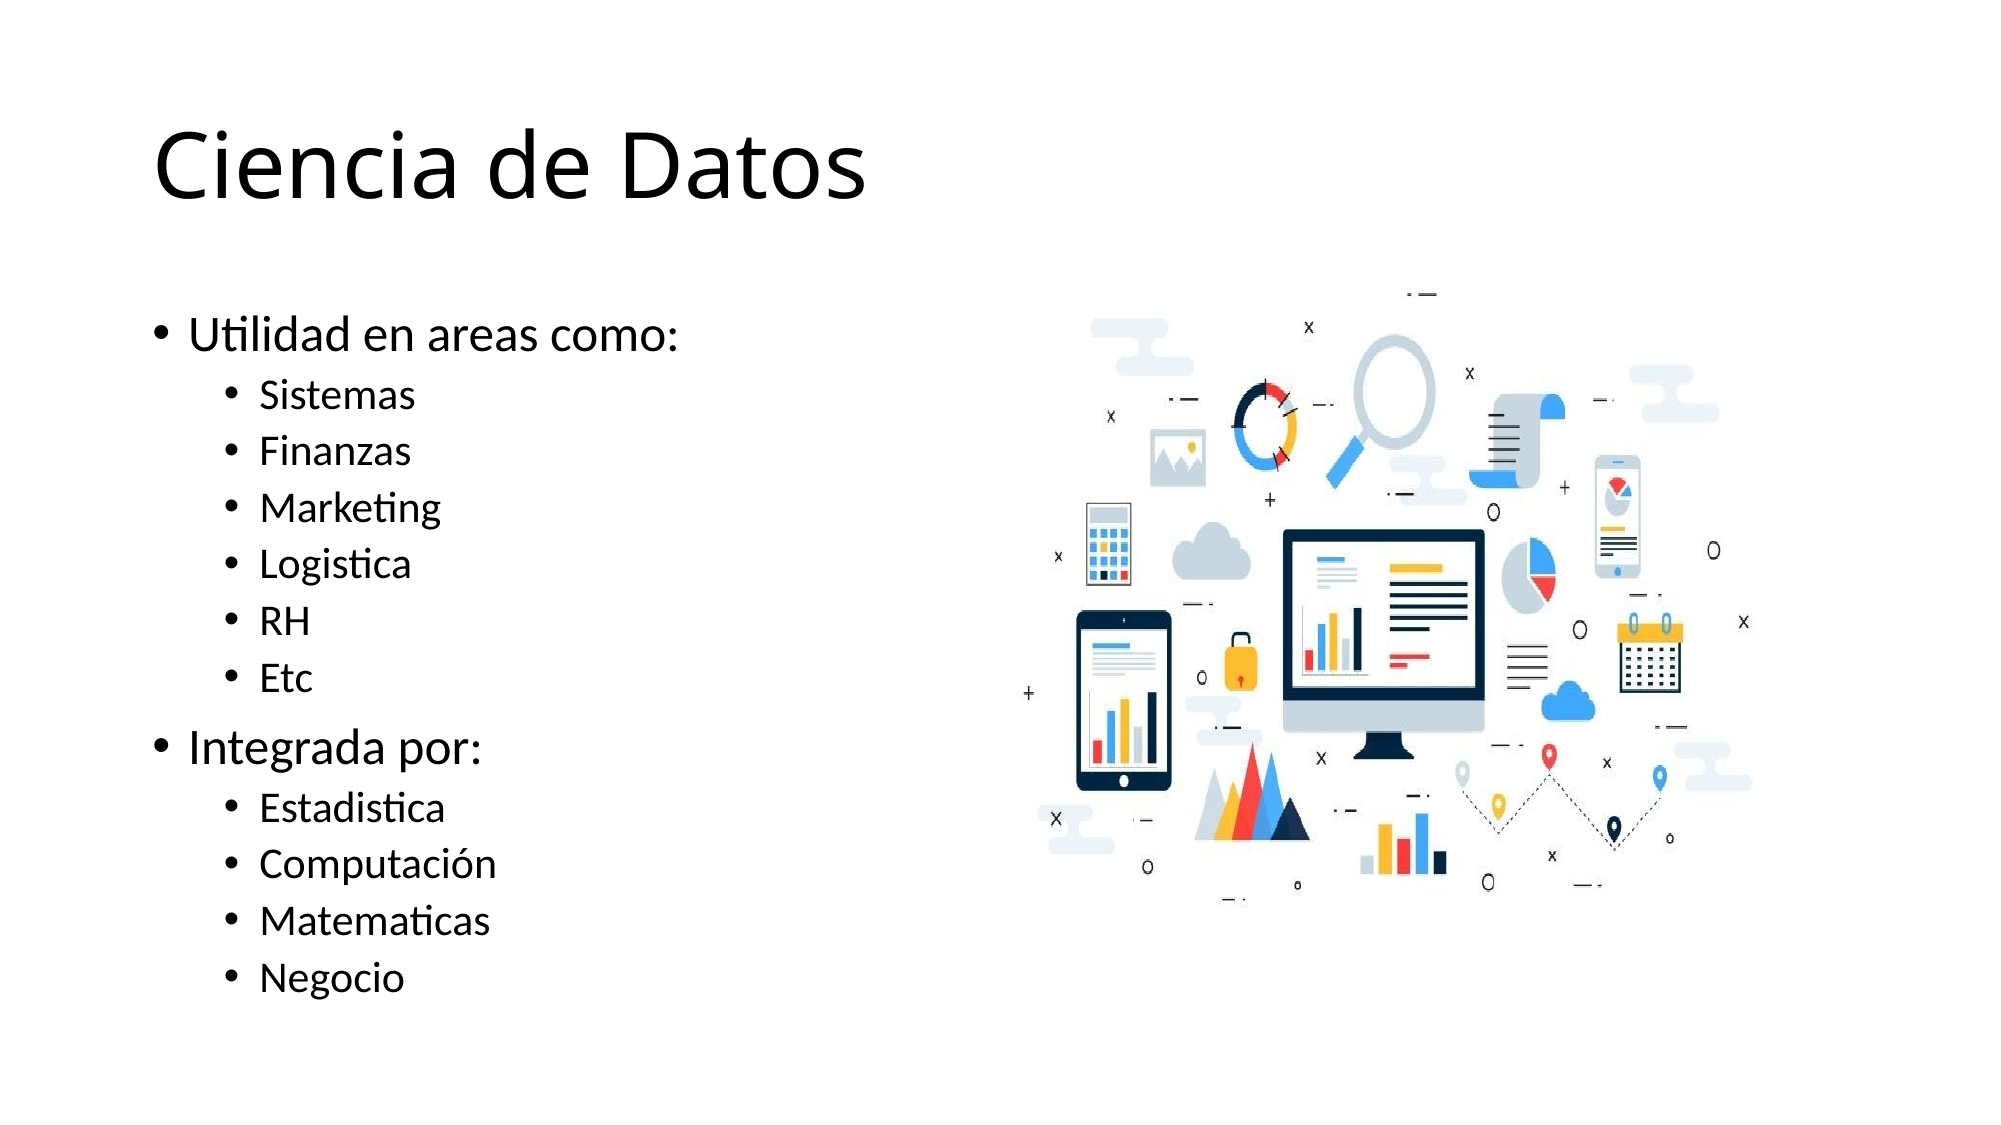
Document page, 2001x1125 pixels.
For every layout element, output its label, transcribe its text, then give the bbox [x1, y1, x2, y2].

picture [894, 245, 1877, 921]
title Ciencia de Datos [137, 59, 1863, 278]
list Utilidad en areas como: Sistemas Finanzas Marketing Logistica RH Etc Integrada por: Estadistica Computación Matematicas Negocio [137, 299, 1863, 1014]
